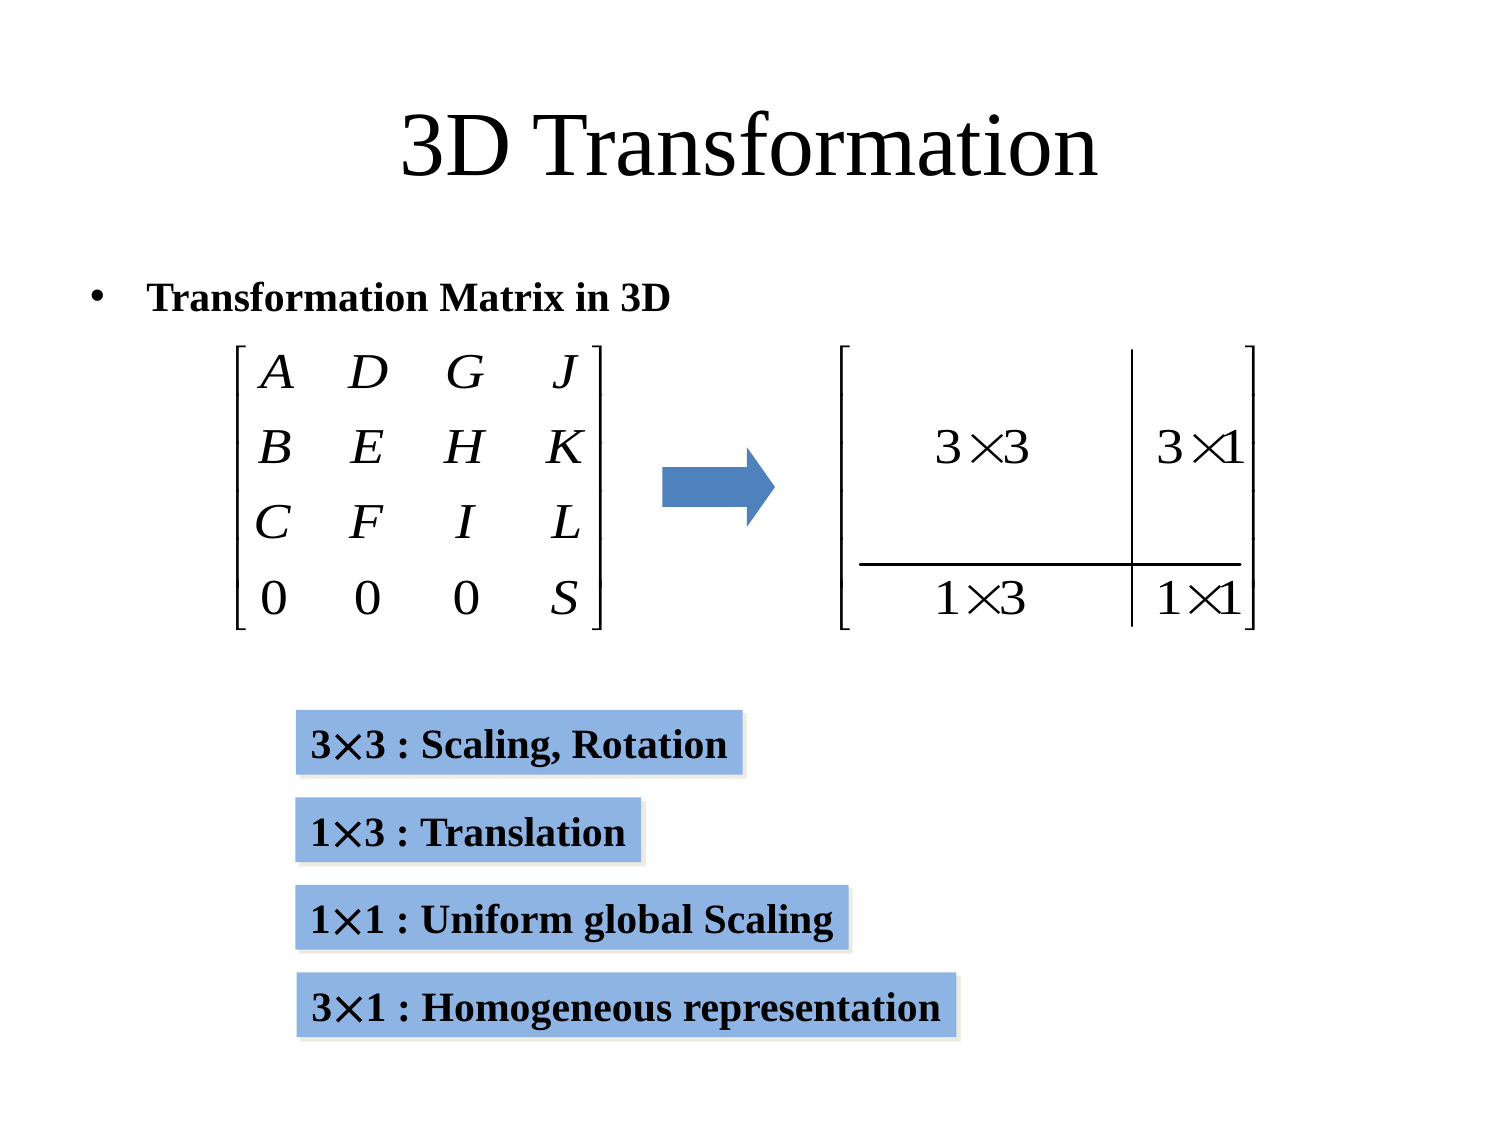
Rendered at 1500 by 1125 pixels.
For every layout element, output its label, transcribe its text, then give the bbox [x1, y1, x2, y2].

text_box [222, 337, 1277, 639]
list Transformation Matrix in 3D [75, 262, 1425, 1005]
title 3D Transformation [75, 45, 1425, 233]
text_box 33 : Scaling, Rotation [295, 709, 743, 775]
text_box 31 : Homogeneous representation [296, 972, 957, 1038]
text_box 11 : Uniform global Scaling [295, 884, 849, 950]
text_box 13 : Translation [295, 797, 642, 863]
